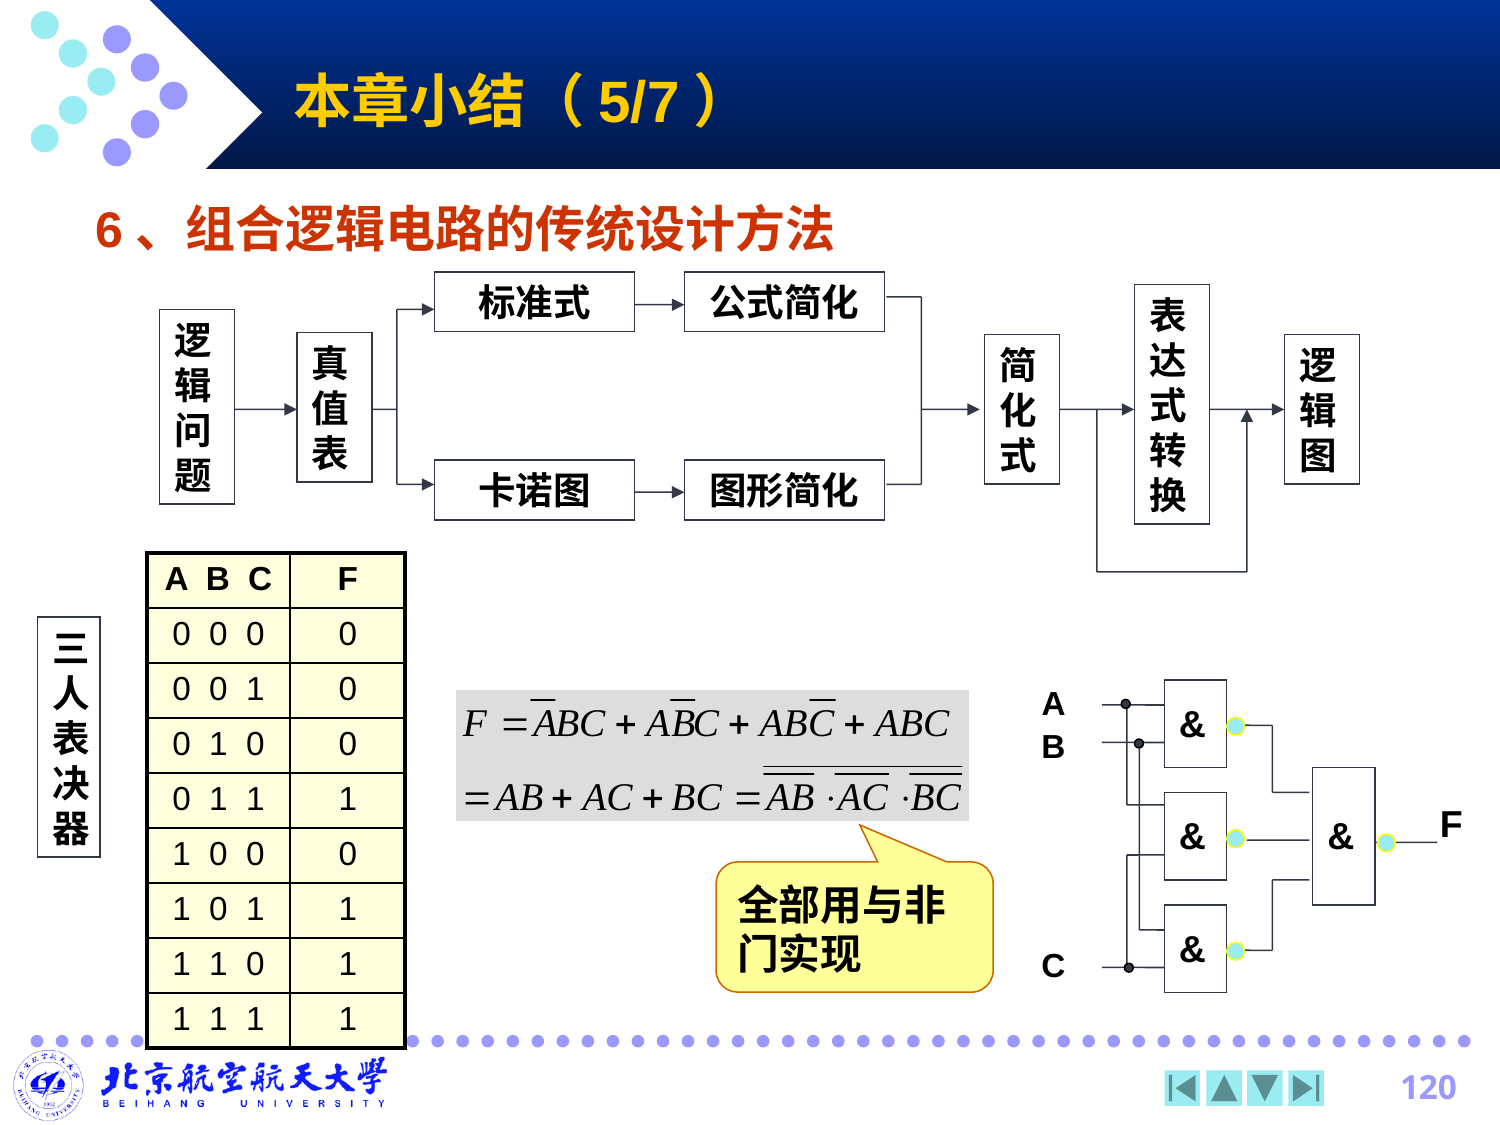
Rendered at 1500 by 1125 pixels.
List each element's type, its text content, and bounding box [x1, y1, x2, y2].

table_cell 0 [291, 719, 403, 772]
list 6、组合逻辑电路的传统设计方法 [80, 183, 1251, 274]
text_box 三人表决器 [37, 617, 100, 857]
table_cell 1 [291, 939, 403, 992]
title 本章小结（5/7） [278, 43, 1500, 155]
picture [13, 1047, 387, 1125]
table_cell 0 1 0 [149, 719, 289, 772]
table_cell 1 [291, 774, 403, 827]
table_cell 0 1 1 [149, 774, 289, 827]
table_cell 0 [291, 829, 403, 882]
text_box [159, 271, 1360, 573]
table_cell 1 1 1 [149, 994, 289, 1046]
slide_number 120 [1328, 1058, 1473, 1109]
table_cell 1 0 0 [149, 829, 289, 882]
table_cell 1 [291, 994, 403, 1046]
table_header A B C [149, 555, 289, 607]
table_cell 1 0 1 [149, 884, 289, 937]
table_cell 1 1 0 [149, 939, 289, 992]
table_cell 0 0 0 [149, 609, 289, 662]
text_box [1026, 674, 1500, 993]
table_cell 0 [291, 664, 403, 717]
table_cell 0 0 1 [149, 664, 289, 717]
table_header F [291, 581, 403, 607]
table_cell 0 [291, 609, 403, 662]
table_cell 1 [291, 884, 403, 937]
text_box 全部用与非门实现 [716, 829, 994, 993]
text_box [455, 689, 970, 821]
